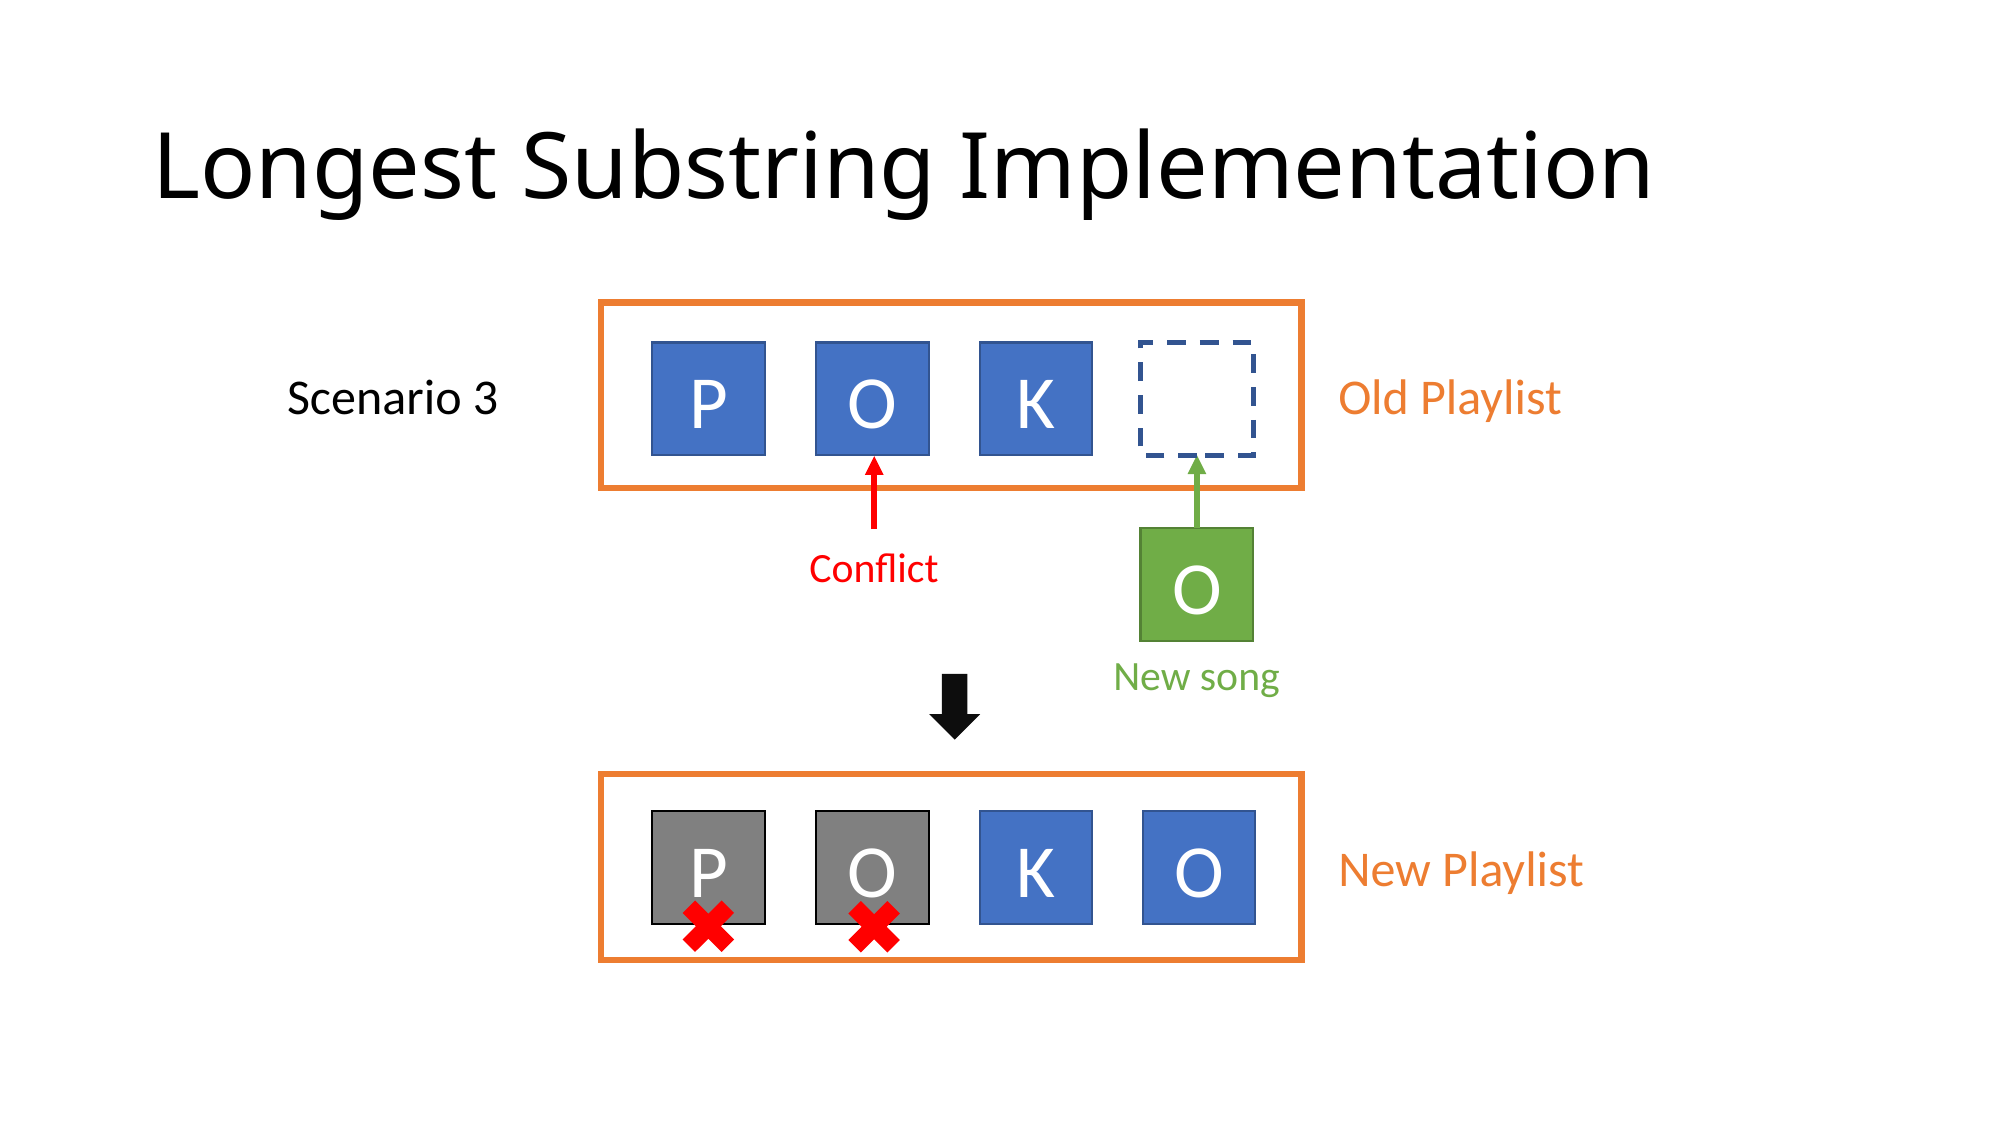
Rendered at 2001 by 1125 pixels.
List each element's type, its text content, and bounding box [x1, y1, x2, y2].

text_box New song [1098, 641, 1296, 706]
text_box [926, 672, 983, 742]
text_box [600, 302, 1303, 489]
text_box K [979, 810, 1093, 925]
text_box Scenario 3 [272, 357, 514, 433]
text_box O [1139, 527, 1254, 641]
text_box O [815, 341, 930, 456]
text_box O [1142, 810, 1256, 925]
text_box [846, 899, 902, 954]
text_box [600, 773, 1303, 961]
text_box K [979, 341, 1093, 456]
title Longest Substring Implementation [137, 59, 1863, 278]
text_box Conflict [794, 533, 954, 599]
text_box Old Playlist [1323, 357, 1578, 433]
text_box [1139, 341, 1254, 456]
text_box New Playlist [1323, 829, 1600, 904]
text_box [681, 899, 736, 954]
text_box O [815, 810, 930, 925]
text_box P [651, 810, 766, 925]
text_box P [651, 341, 766, 456]
